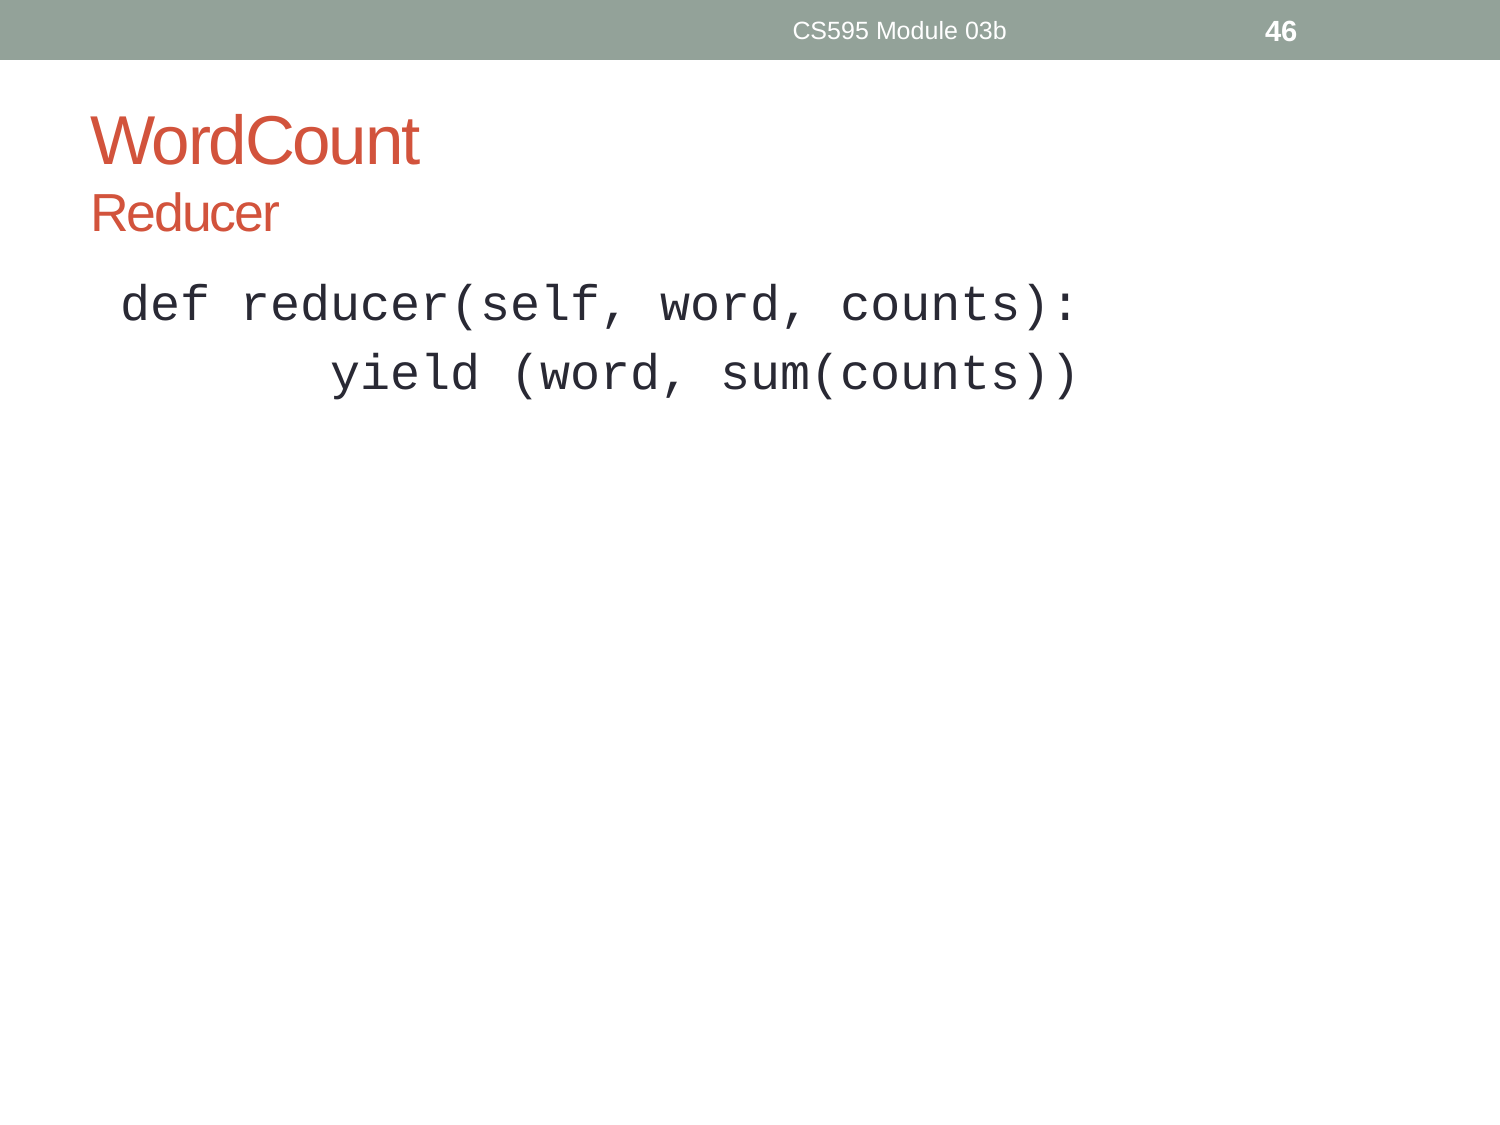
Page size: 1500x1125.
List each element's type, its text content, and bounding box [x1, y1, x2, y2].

slide_number 46 [1250, 3, 1425, 57]
list def reducer(self, word, counts): yield (word, sum(counts)) [75, 262, 1425, 1063]
footer CS595 Module 03b [562, 3, 1238, 57]
title WordCount Reducer [75, 87, 1425, 250]
